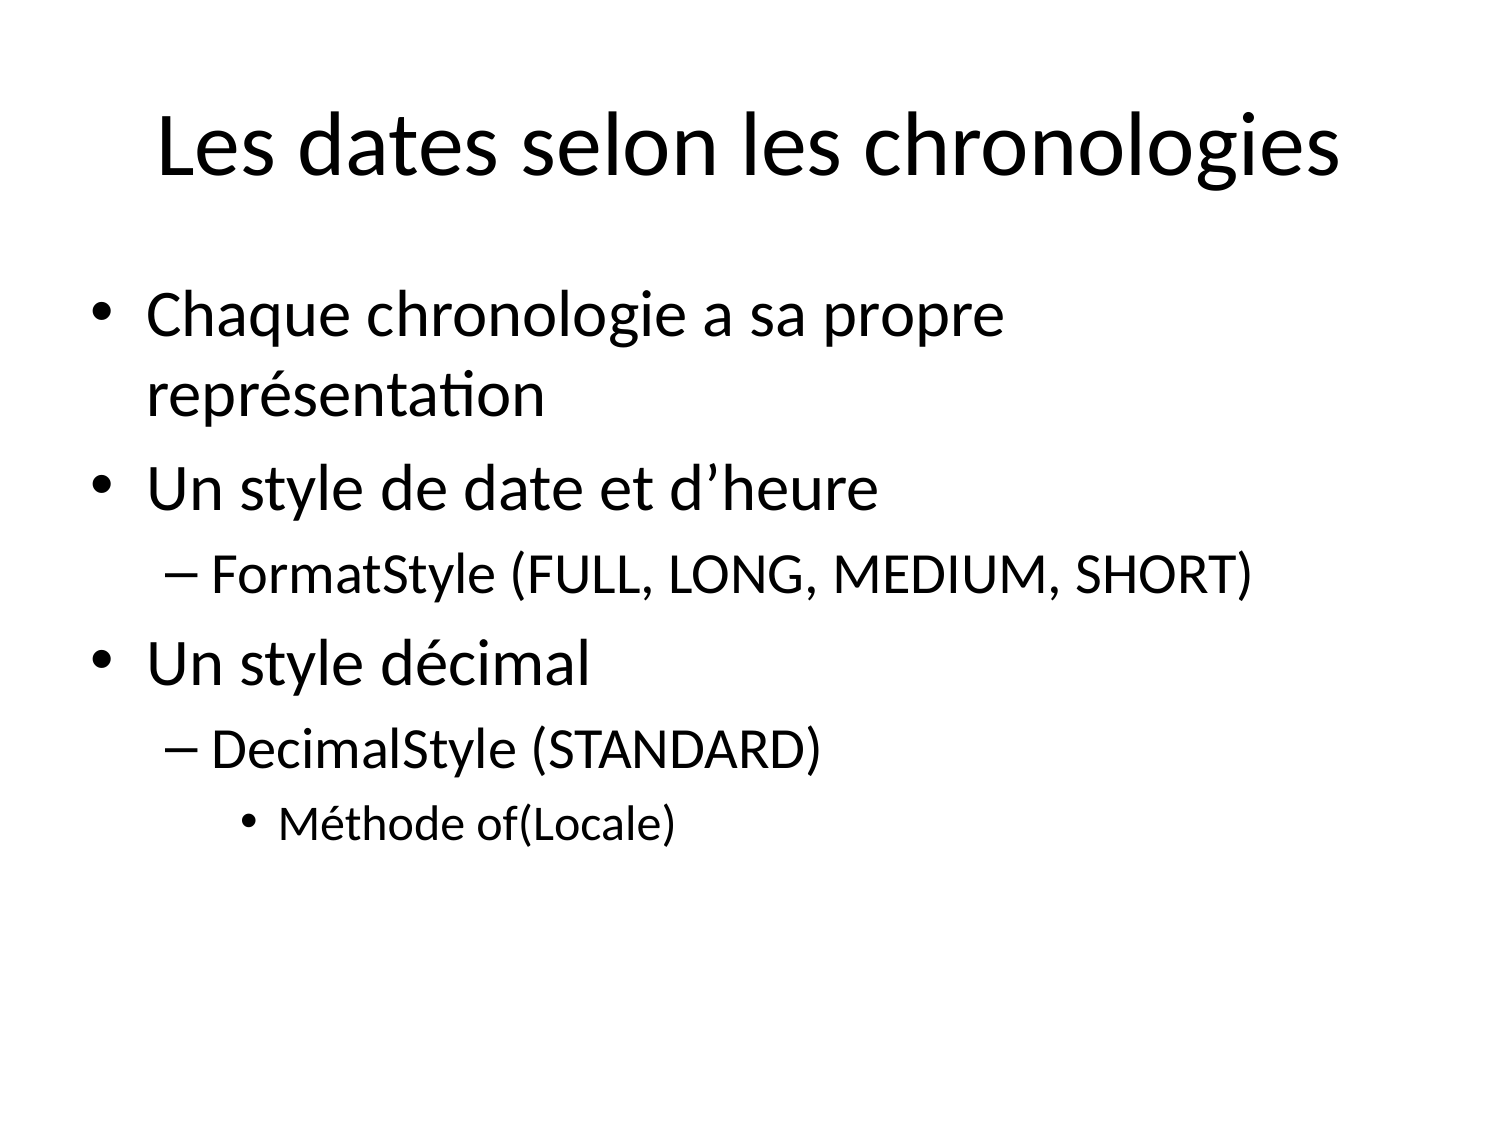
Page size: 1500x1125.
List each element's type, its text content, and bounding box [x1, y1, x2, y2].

list Chaque chronologie a sa propre représentation Un style de date et d’heure FormatStyle (FULL, LONG, MEDIUM, SHORT) Un style décimal DecimalStyle (STANDARD) Méthode of(Locale) [75, 262, 1425, 1005]
title Les dates selon les chronologies [75, 45, 1425, 233]
